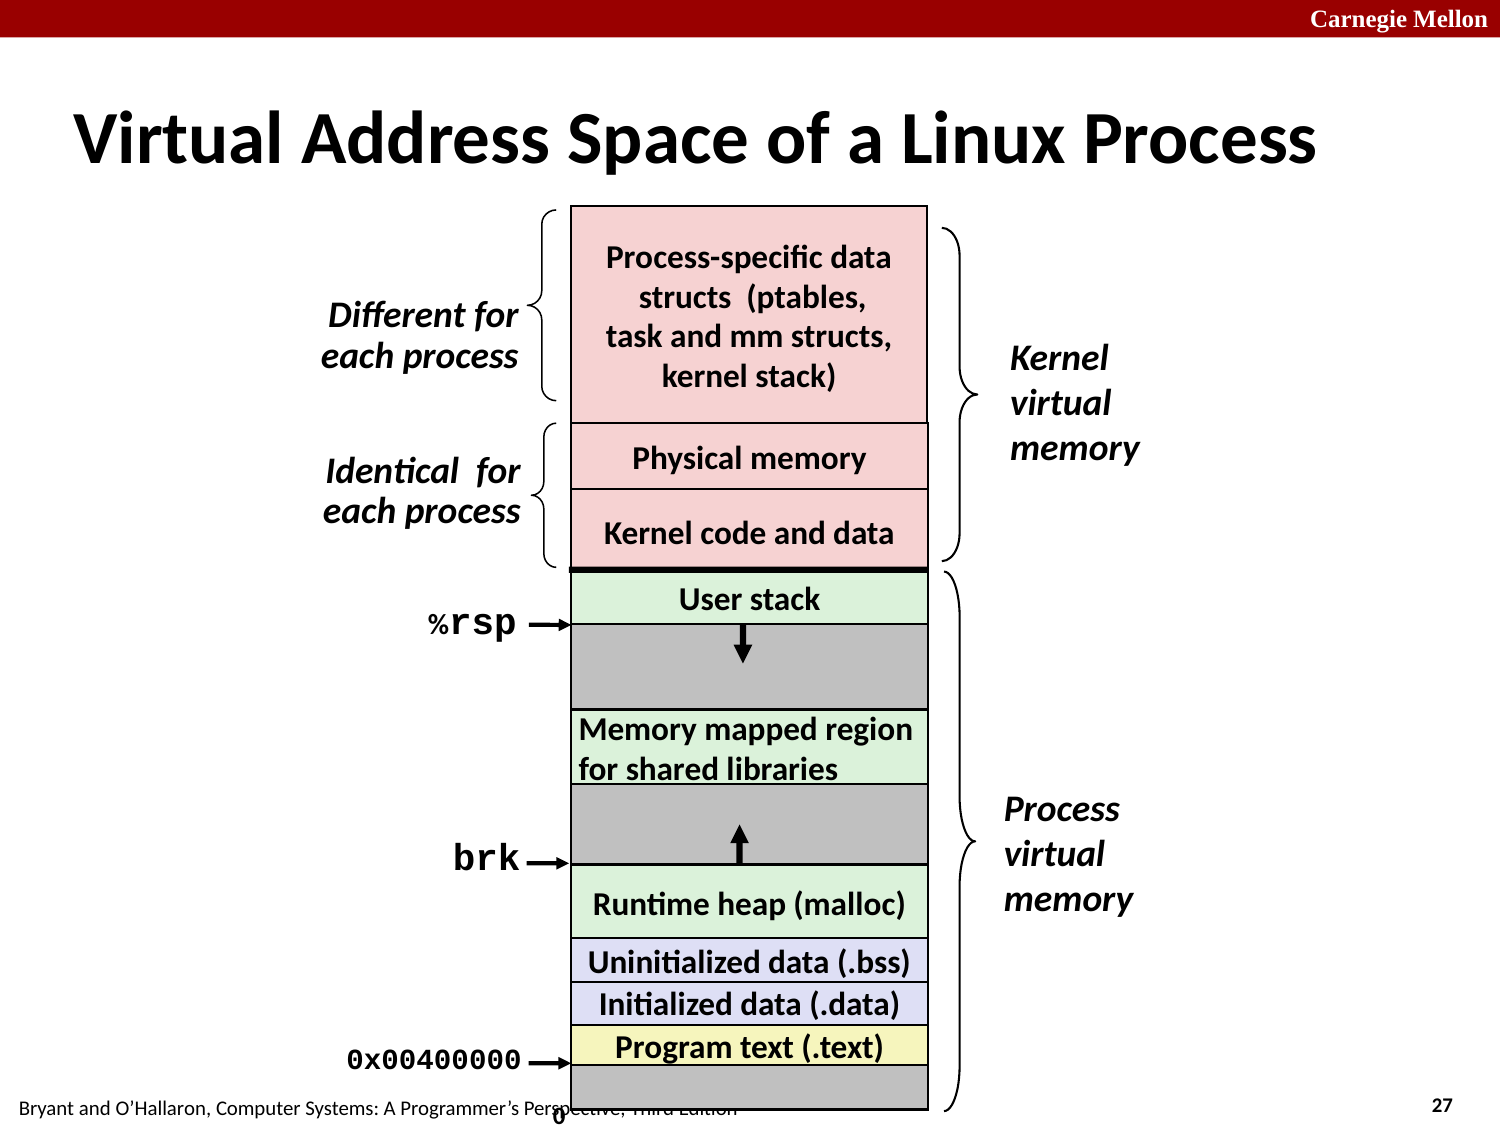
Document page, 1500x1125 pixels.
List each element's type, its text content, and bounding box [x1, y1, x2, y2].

text_box [528, 618, 572, 632]
text_box [526, 857, 569, 870]
text_box Memory mapped region for shared libraries [571, 710, 929, 783]
text_box Runtime heap (malloc) [571, 865, 929, 938]
text_box %rsp [413, 589, 532, 650]
text_box 0 [538, 1092, 581, 1125]
text_box Initialized data (.data) [571, 982, 929, 1025]
text_box Identical for each process [274, 443, 536, 540]
text_box Kernel code and data [571, 489, 929, 570]
text_box [528, 1057, 572, 1070]
text_box Process virtual memory [988, 776, 1149, 927]
text_box [943, 571, 976, 1112]
text_box brk [438, 826, 536, 886]
text_box [571, 783, 929, 865]
text_box Physical memory [571, 423, 929, 489]
text_box [534, 209, 557, 401]
text_box [941, 227, 978, 562]
title Virtual Address Space of a Linux Process [58, 71, 1376, 197]
text_box [736, 624, 750, 664]
text_box 0x00400000 [331, 1037, 537, 1084]
text_box Uninitialized data (.bss) [571, 938, 929, 982]
text_box [733, 824, 746, 864]
text_box Kernel virtual memory [995, 325, 1155, 476]
text_box Process-specific data structs (ptables, task and mm structs, kernel stack) [571, 206, 928, 424]
text_box User stack [571, 570, 929, 624]
text_box Different for each process [275, 288, 534, 384]
text_box [536, 423, 557, 568]
text_box [571, 624, 929, 710]
text_box Program text (.text) [571, 1025, 929, 1065]
text_box [571, 1065, 929, 1110]
